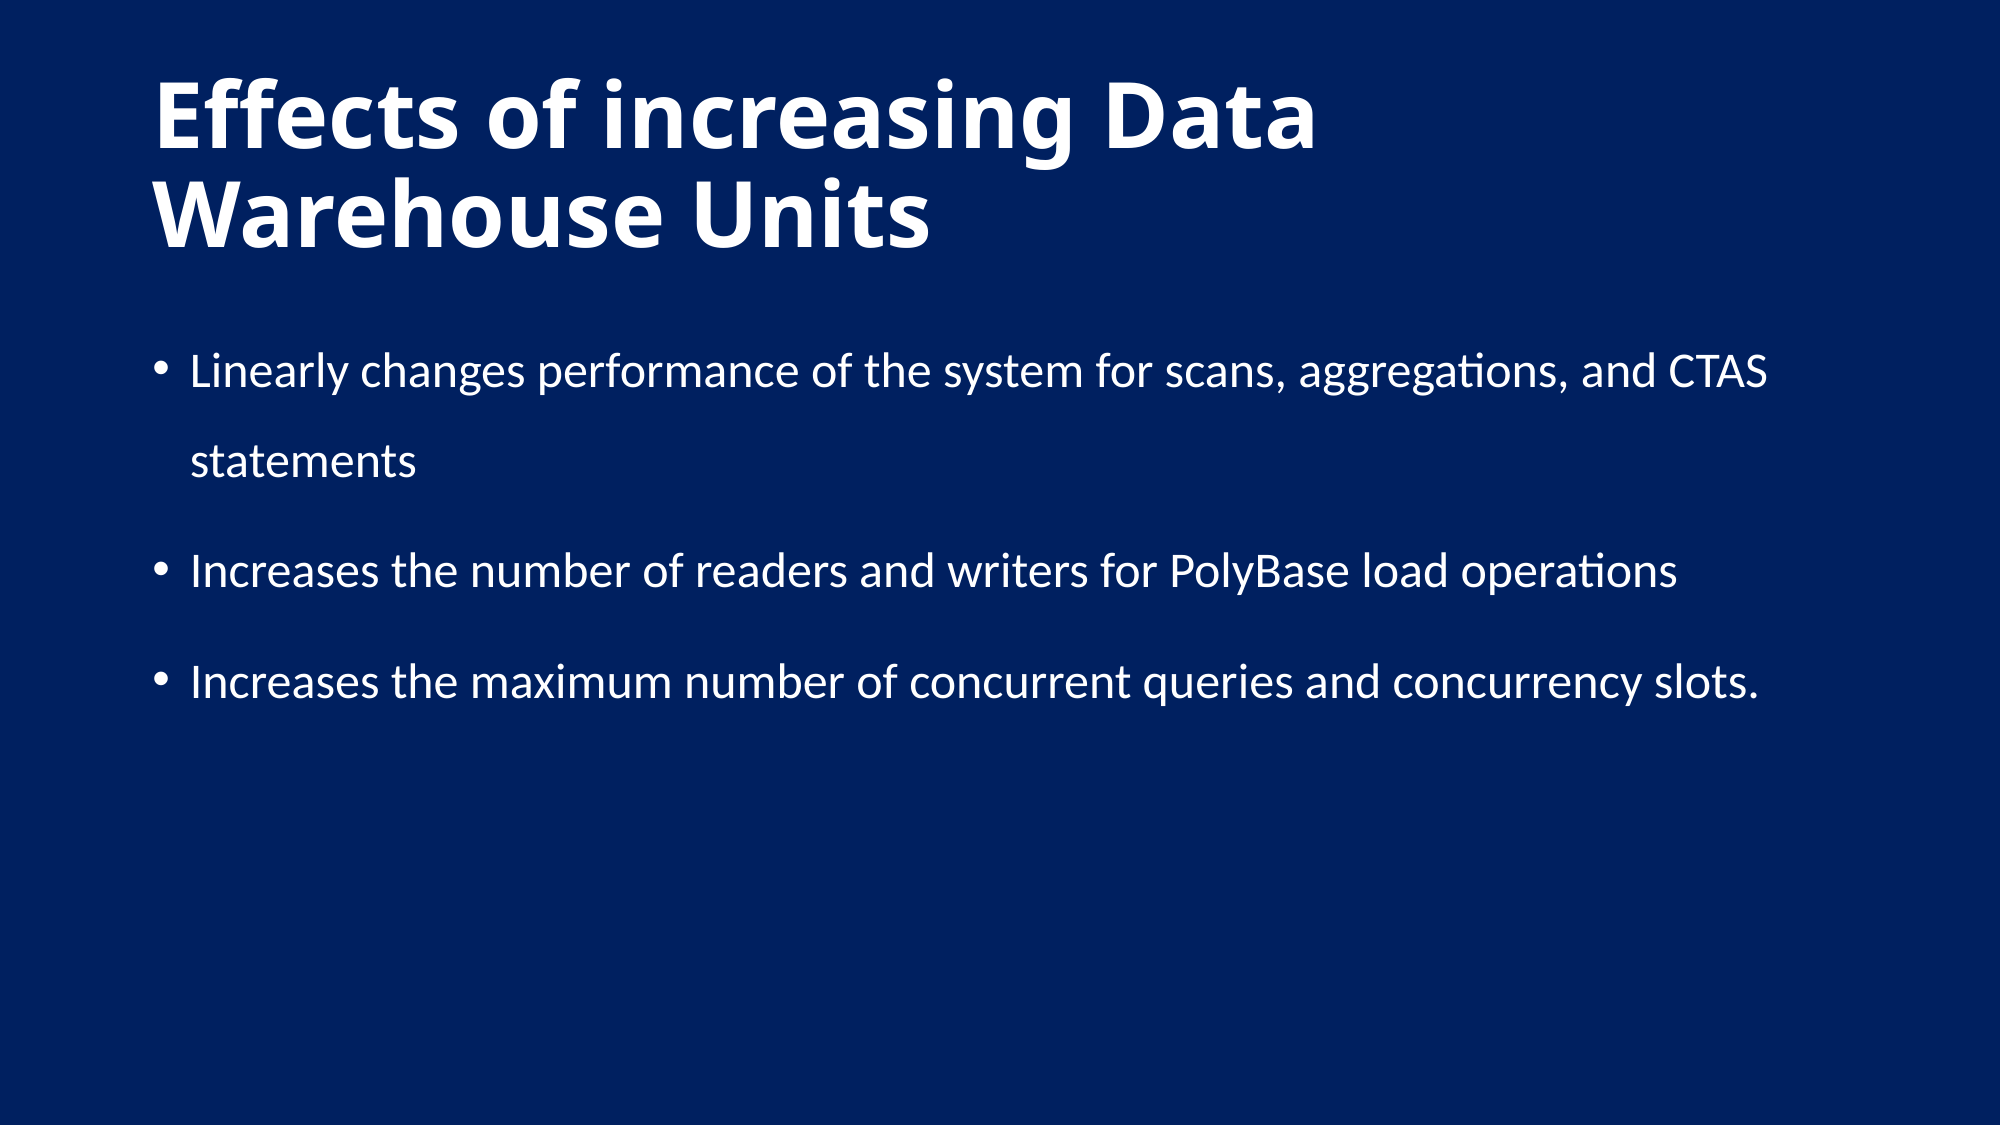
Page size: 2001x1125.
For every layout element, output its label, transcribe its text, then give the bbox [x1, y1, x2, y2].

list Linearly changes performance of the system for scans, aggregations, and CTAS statements Increases the number of readers and writers for PolyBase load operations Increases the maximum number of concurrent queries and concurrency slots. [137, 299, 1863, 1014]
title Effects of increasing Data Warehouse Units [137, 59, 1863, 278]
